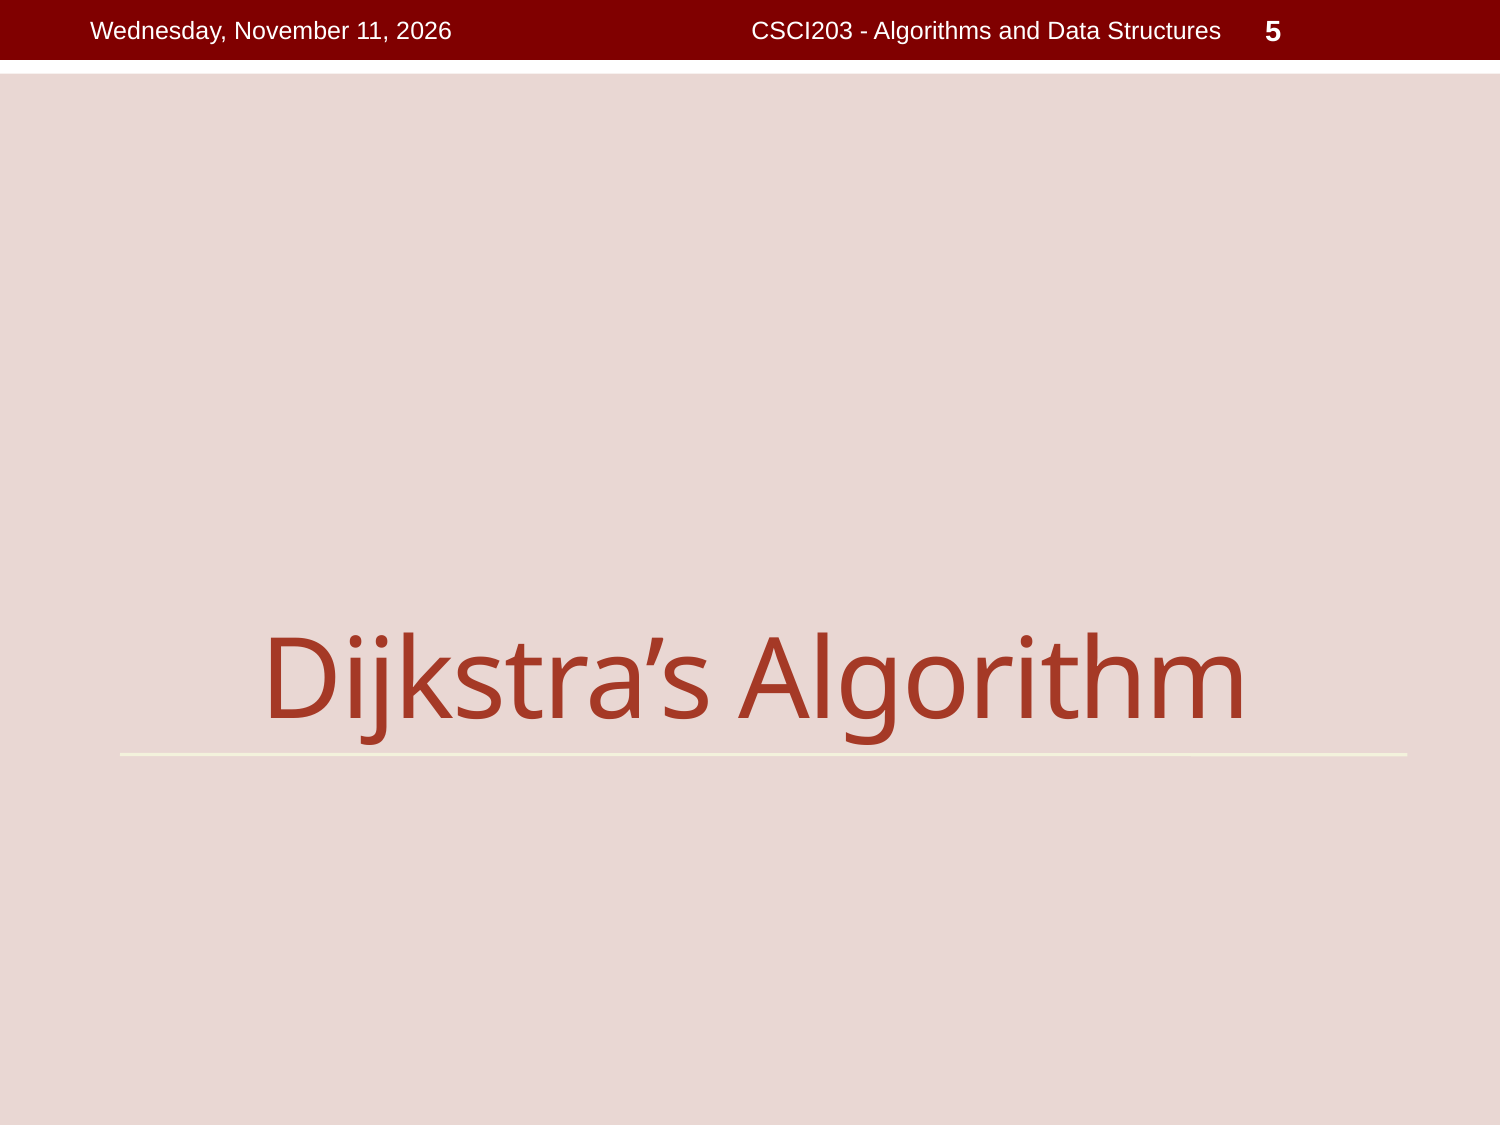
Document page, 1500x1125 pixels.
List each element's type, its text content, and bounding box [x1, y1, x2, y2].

title Dijkstra’s Algorithm [118, 387, 1394, 749]
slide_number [75, 3, 550, 57]
footer CSCI203 - Algorithms and Data Structures [562, 3, 1238, 57]
slide_number 5 [1250, 3, 1425, 57]
